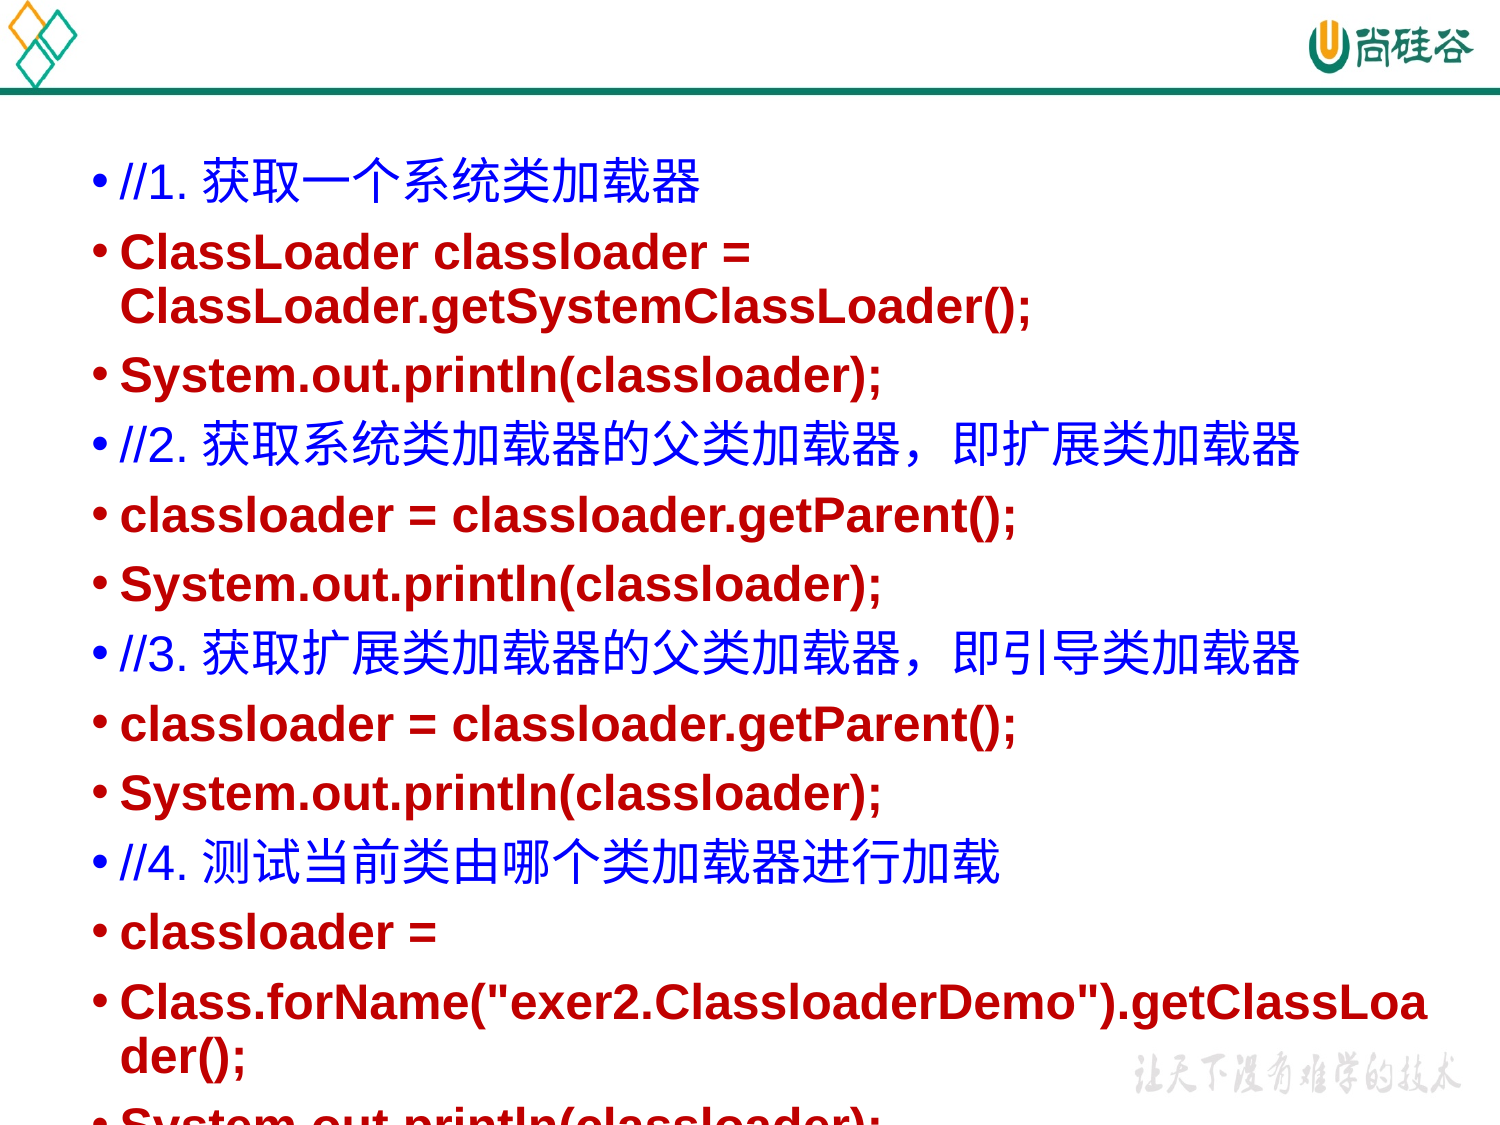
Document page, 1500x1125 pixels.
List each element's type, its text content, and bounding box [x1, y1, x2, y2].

picture [0, 0, 1500, 1125]
list //1.获取一个系统类加载器 ClassLoader classloader = ClassLoader.getSystemClassLoader(); System.out.println(classloader); //2.获取系统类加载器的父类加载器，即扩展类加载器 classloader = classloader.getParent(); System.out.println(classloader); //3.获取扩展类加载器的父类加载器，即引导类加载器 classloader = classloader.getParent(); System.out.println(classloader); //4.测试当前类由哪个类加载器进行加载 classloader = Class.forName("exer2.ClassloaderDemo").getClassLoader(); System.out.println(classloader); [76, 149, 1471, 1094]
